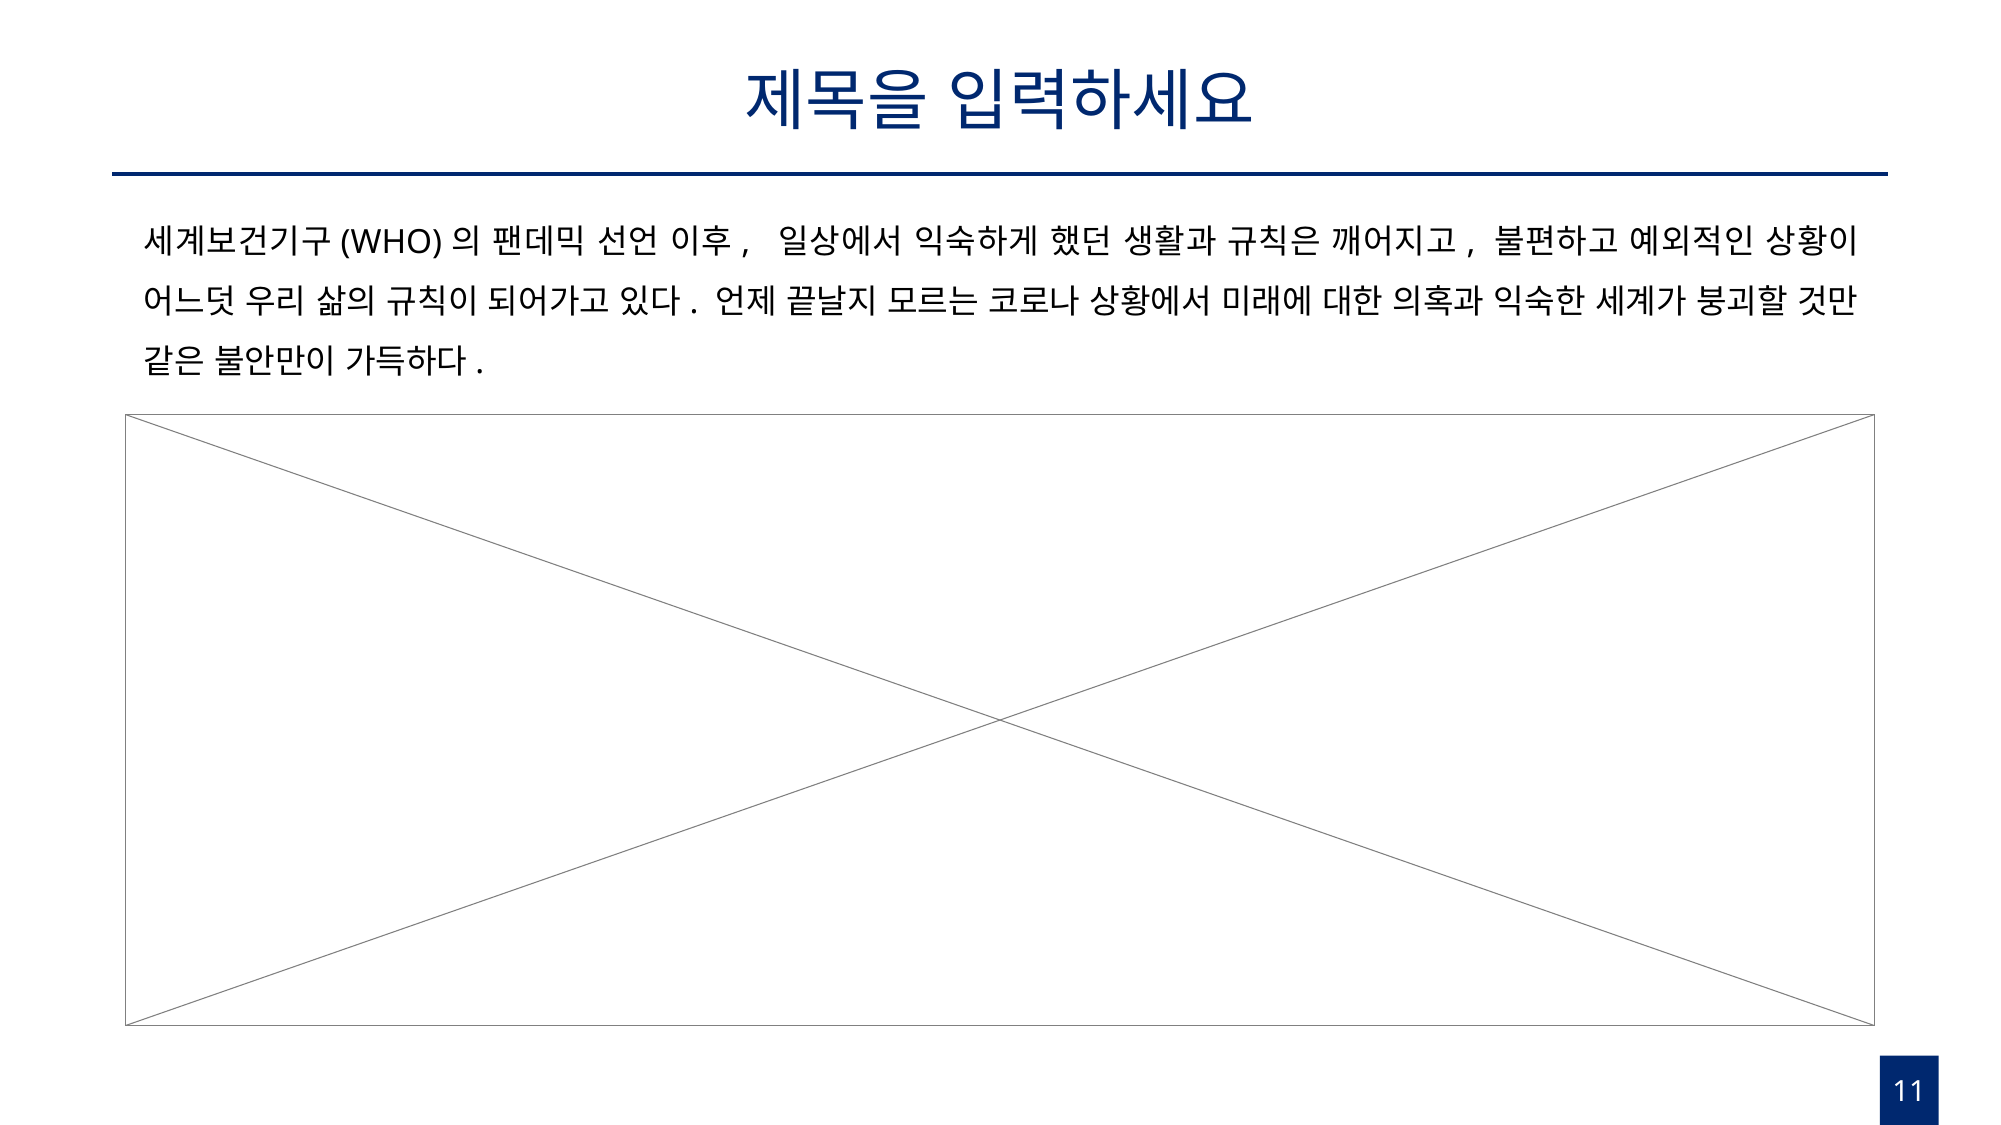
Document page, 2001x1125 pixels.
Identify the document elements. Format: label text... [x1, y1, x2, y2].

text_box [125, 414, 1875, 1026]
text_box 세계보건기구(WHO)의 팬데믹 선언 이후, 일상에서 익숙하게 했던 생활과 규칙은 깨어지고, 불편하고 예외적인 상황이 어느덧 우리 삶의 규칙이 되어가고 있다. 언제 끝날지 모르는 코로나 상황에서 미래에 대한 의혹과 익숙한 세계가 붕괴할 것만 같은 불안만이 가득하다. [129, 193, 1875, 391]
title 제목을 입력하세요 [408, 45, 1592, 160]
